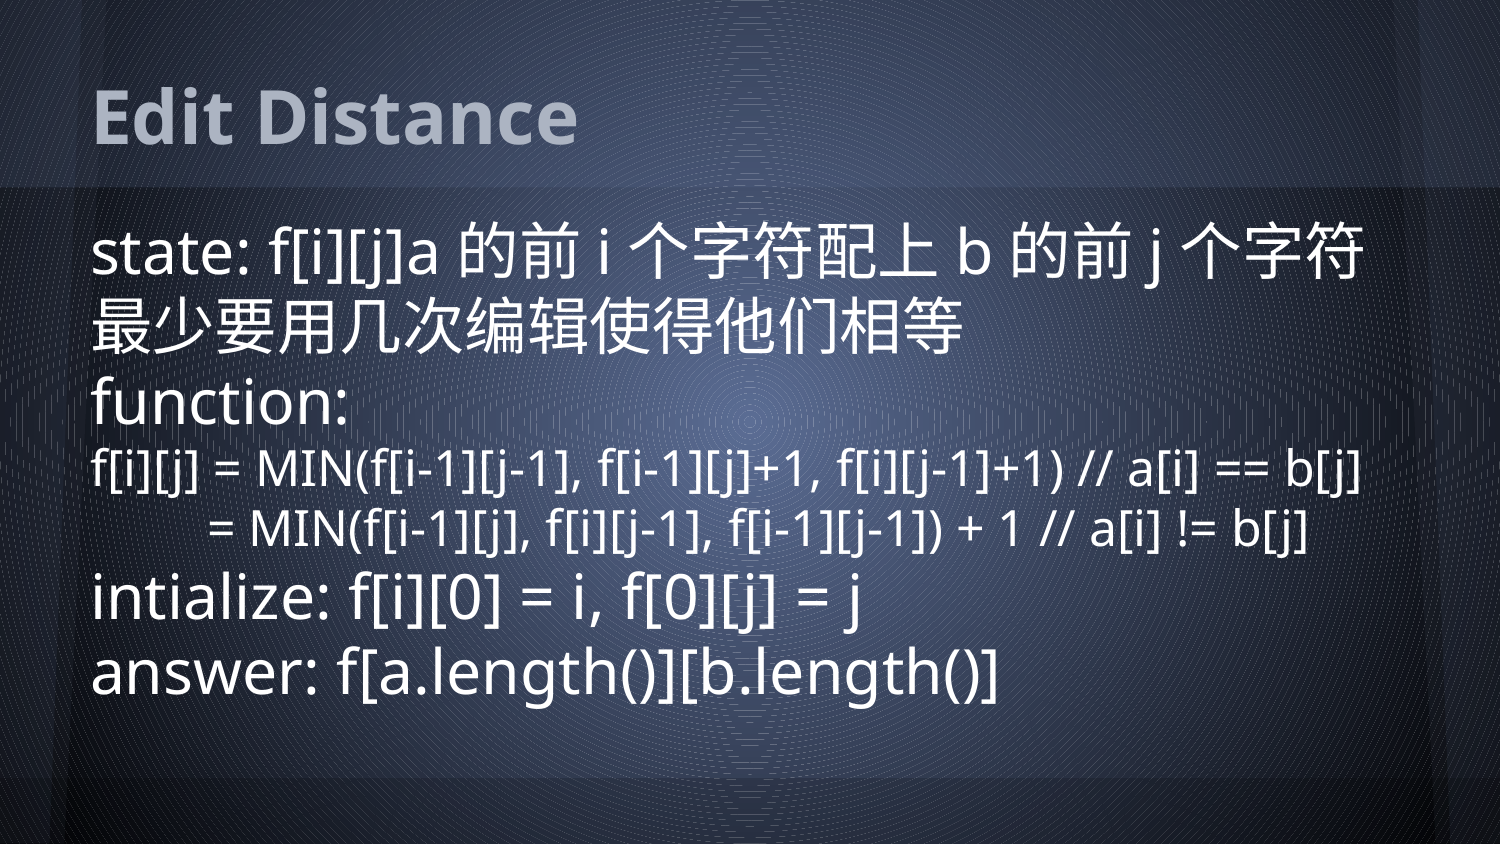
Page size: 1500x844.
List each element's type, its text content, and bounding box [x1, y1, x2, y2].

title Edit Distance [75, 33, 1425, 175]
list state: f[i][j]a的前i个字符配上b的前j个字符最少要用几次编辑使得他们相等 function: f[i][j] = MIN(f[i-1][j-1], f[i-1][j]+1, f[i][j-1]+1) // a[i] == b[j] = MIN(f[i-1][j], f[i][j-1], f[i-1][j-1]) + 1 // a[i] != b[j] intialize: f[i][0] = i, f[0][j] = j answer: f[a.length()][b.length()] [75, 196, 1425, 808]
